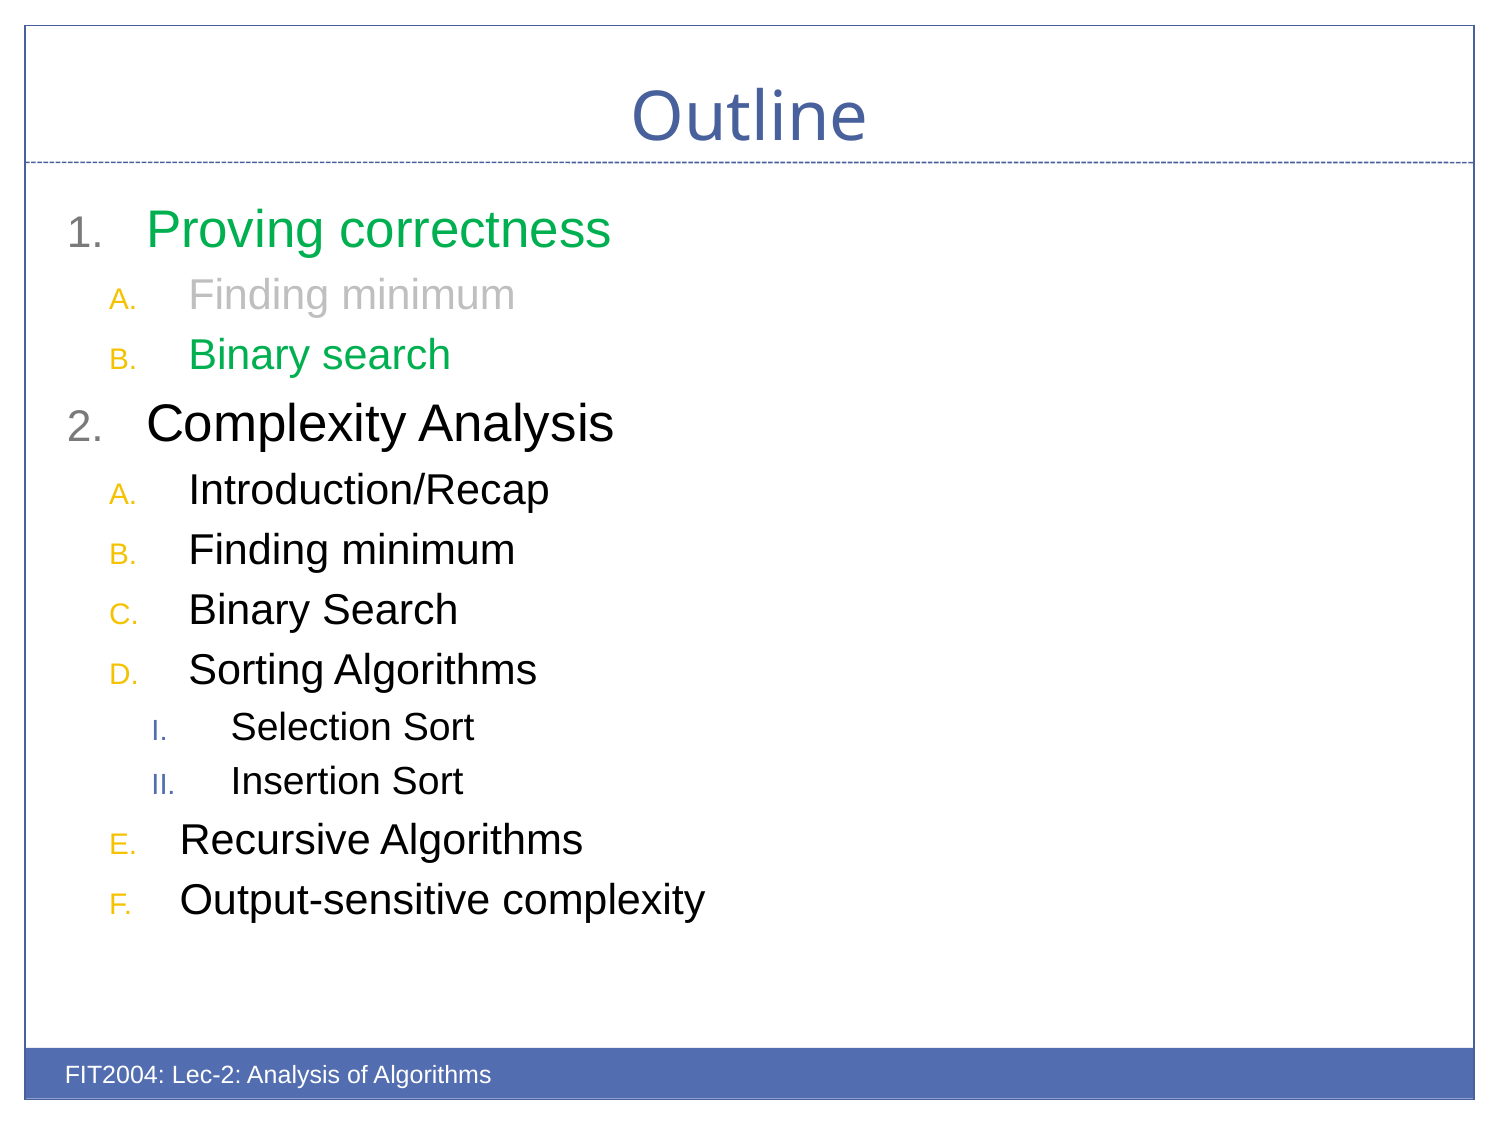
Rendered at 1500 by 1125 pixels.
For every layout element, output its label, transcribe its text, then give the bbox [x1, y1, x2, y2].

list Proving correctness Finding minimum Binary search Complexity Analysis Introduction/Recap Finding minimum Binary Search Sorting Algorithms Selection Sort Insertion Sort Recursive Algorithms Output-sensitive complexity [52, 187, 1447, 938]
title Outline [49, 37, 1450, 162]
footer FIT2004: Lec-2: Analysis of Algorithms [50, 1051, 800, 1112]
